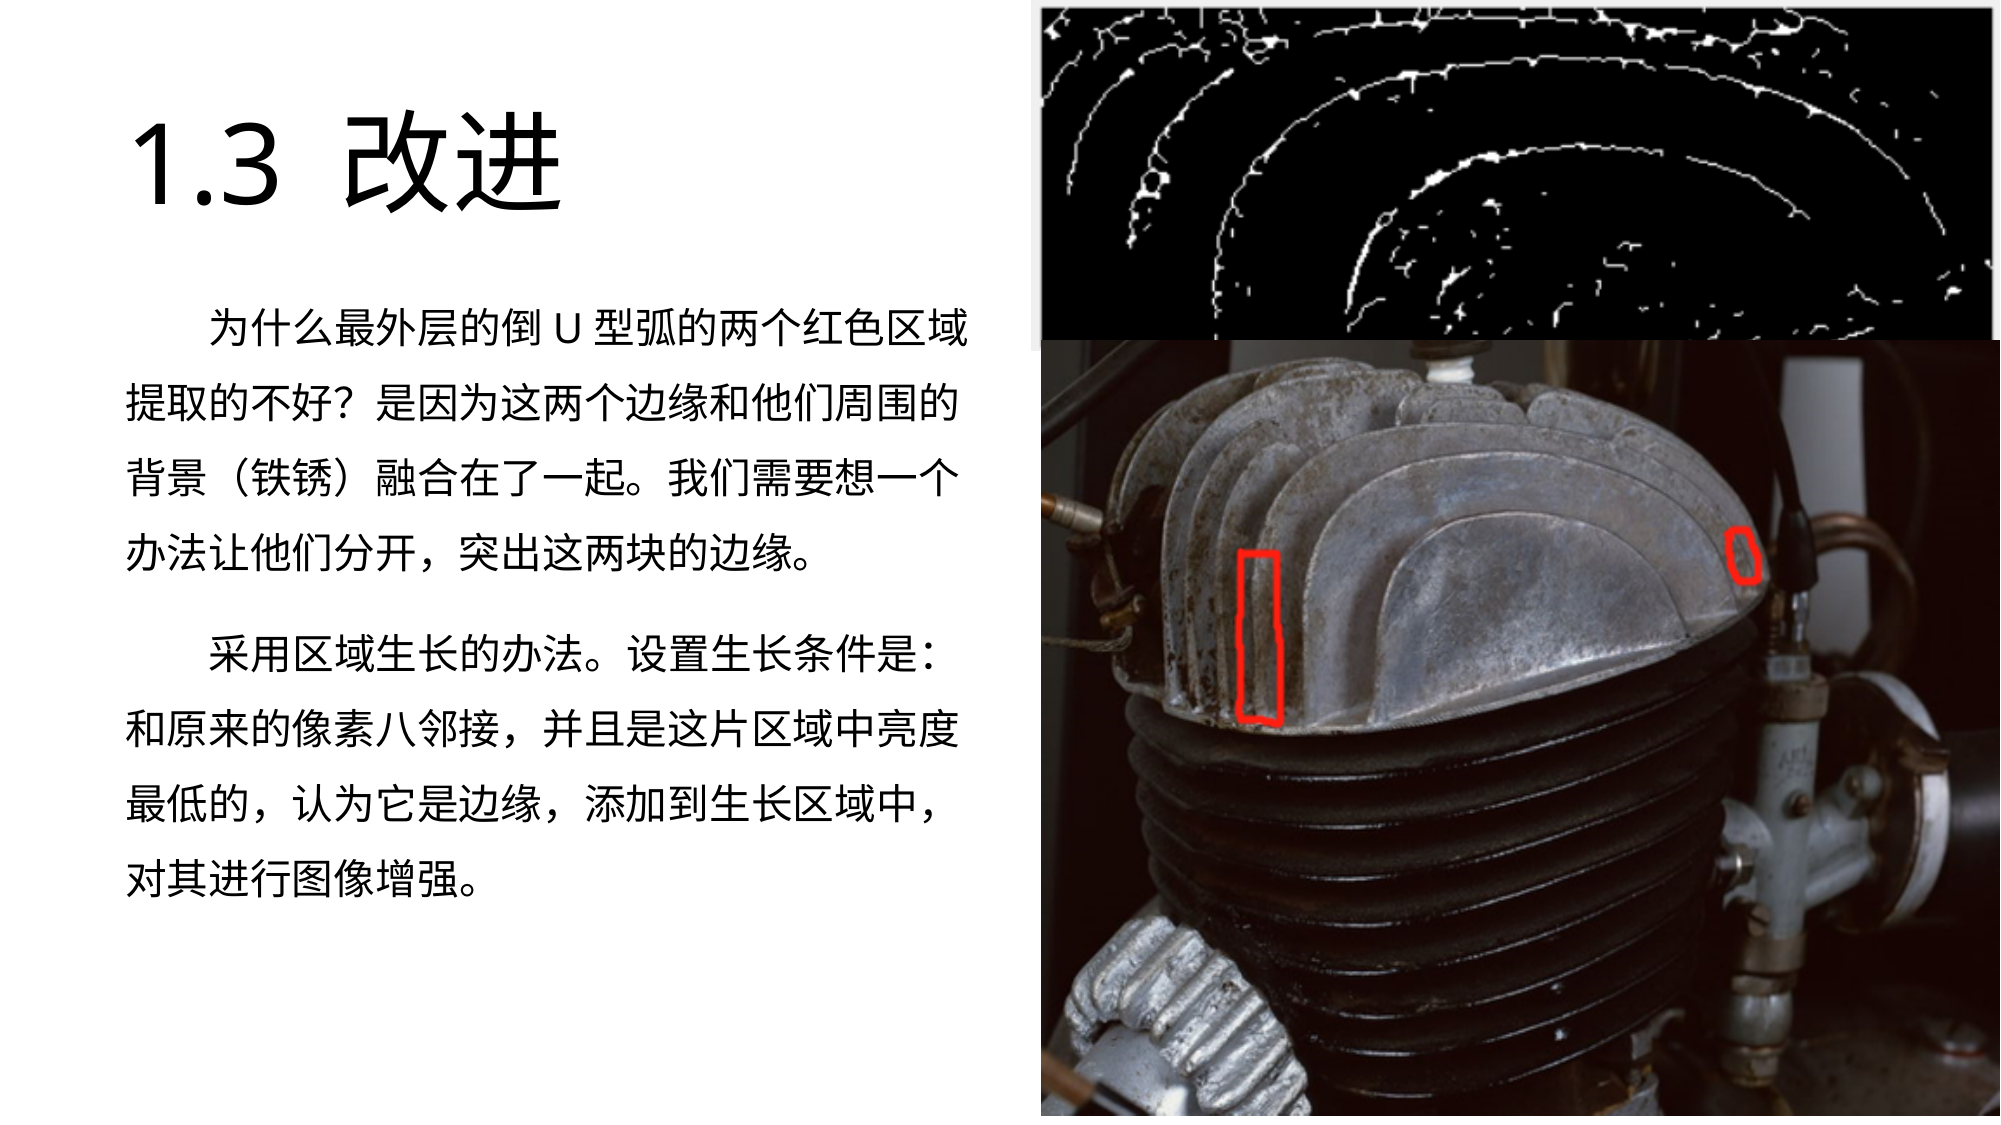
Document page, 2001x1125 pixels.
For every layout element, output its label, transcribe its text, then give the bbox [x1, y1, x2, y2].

picture [1031, 0, 2000, 1116]
list 为什么最外层的倒U型弧的两个红色区域提取的不好？是因为这两个边缘和他们周围的背景（铁锈）融合在了一起。我们需要想一个办法让他们分开，突出这两块的边缘。 采用区域生长的办法。设置生长条件是：和原来的像素八邻接，并且是这片区域中亮度最低的，认为它是边缘，添加到生长区域中，对其进行图像增强。 [109, 269, 1000, 1026]
title 1.3 改进 [109, 67, 1030, 270]
